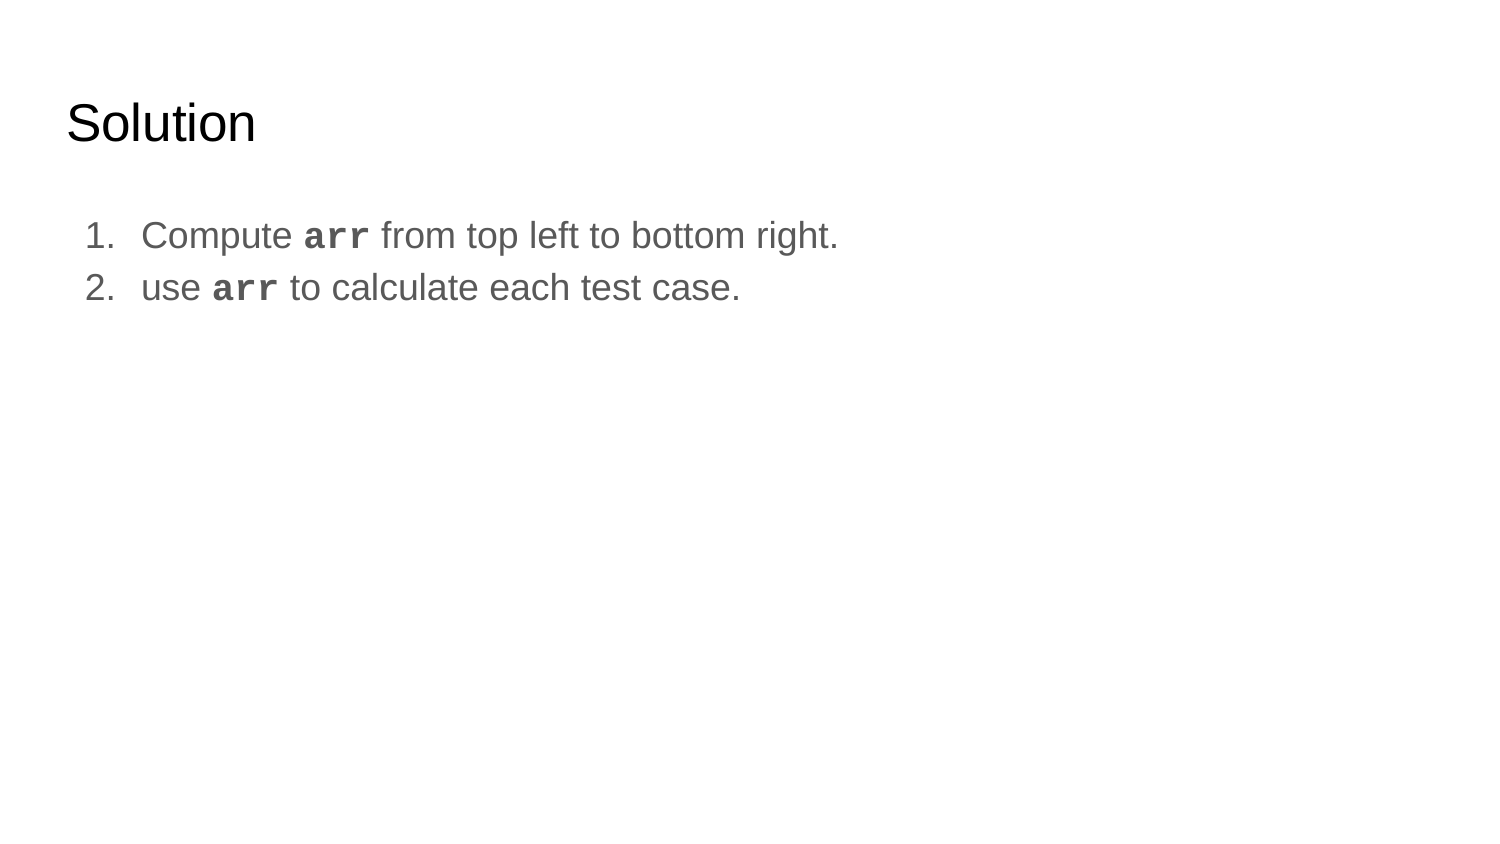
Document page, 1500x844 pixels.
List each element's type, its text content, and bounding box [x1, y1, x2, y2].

list Compute arr from top left to bottom right. use arr to calculate each test case. [51, 189, 1449, 750]
title Solution [51, 72, 1449, 167]
